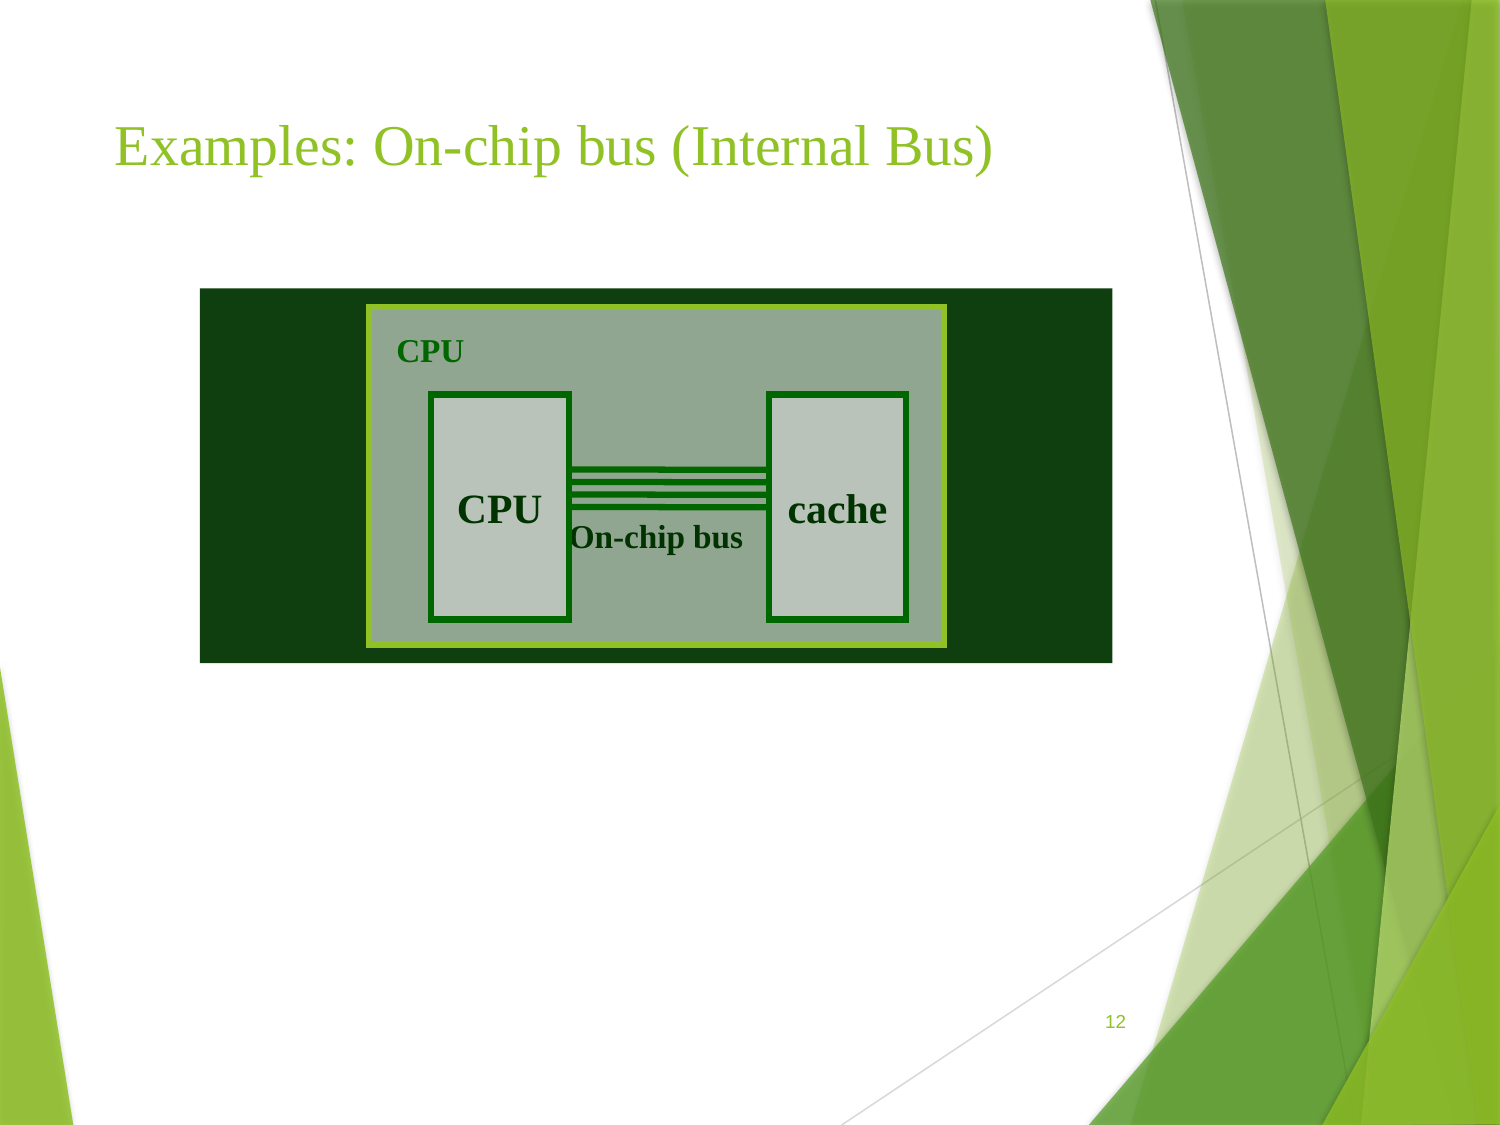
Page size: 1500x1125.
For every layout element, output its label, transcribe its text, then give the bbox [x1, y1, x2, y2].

text_box cache [768, 394, 907, 620]
title Examples: On-chip bus (Internal Bus) [99, 99, 1142, 224]
text_box On-chip bus [368, 307, 944, 645]
text_box CPU [381, 321, 480, 377]
text_box [199, 288, 1113, 664]
slide_number 12 [1057, 991, 1142, 1051]
text_box CPU [431, 394, 569, 620]
